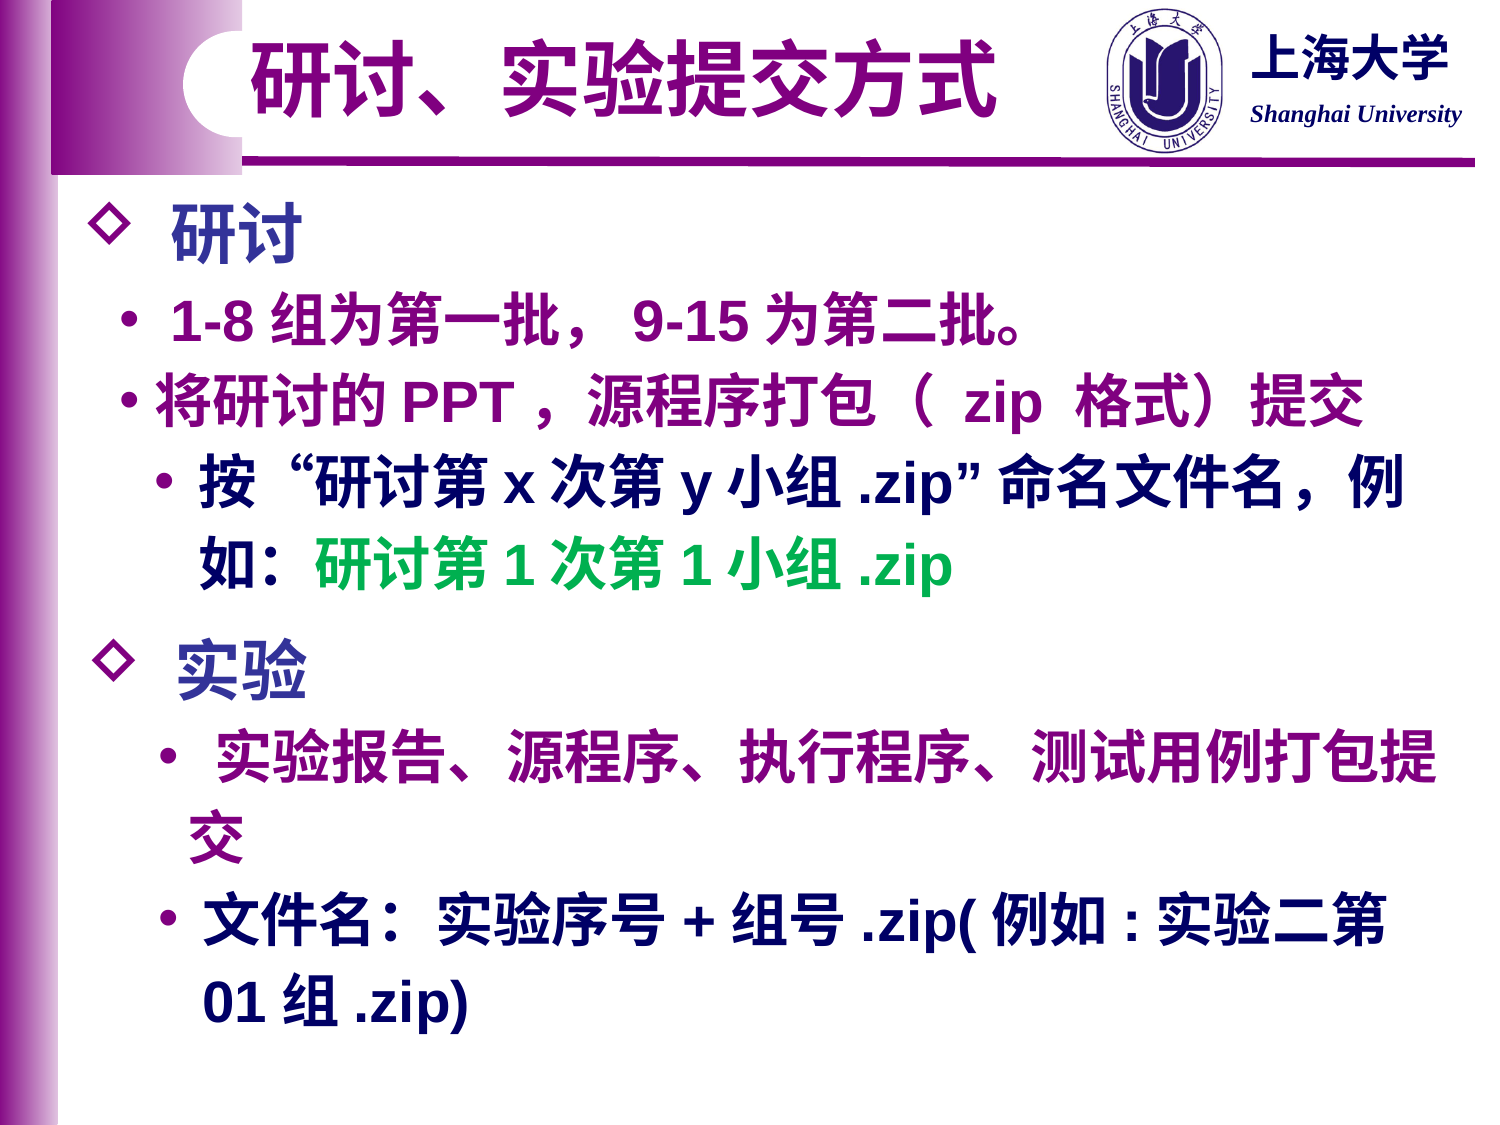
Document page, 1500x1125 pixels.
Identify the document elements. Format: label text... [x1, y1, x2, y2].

text_box 研讨、实验提交方式 [234, 30, 1014, 136]
text_box 研讨 1-8组为第一批，9-15为第二批。 将研讨的PPT，源程序打包（ zip 格式）提交 按“研讨第x次第y小组.zip”命名文件名，例如：研讨第1次第1小组.zip [64, 184, 1448, 605]
text_box 实验 实验报告、源程序、执行程序、测试用例打包提交 文件名：实验序号+组号.zip(例如:实验二第01组.zip) [69, 621, 1464, 1042]
picture [1104, 7, 1225, 154]
